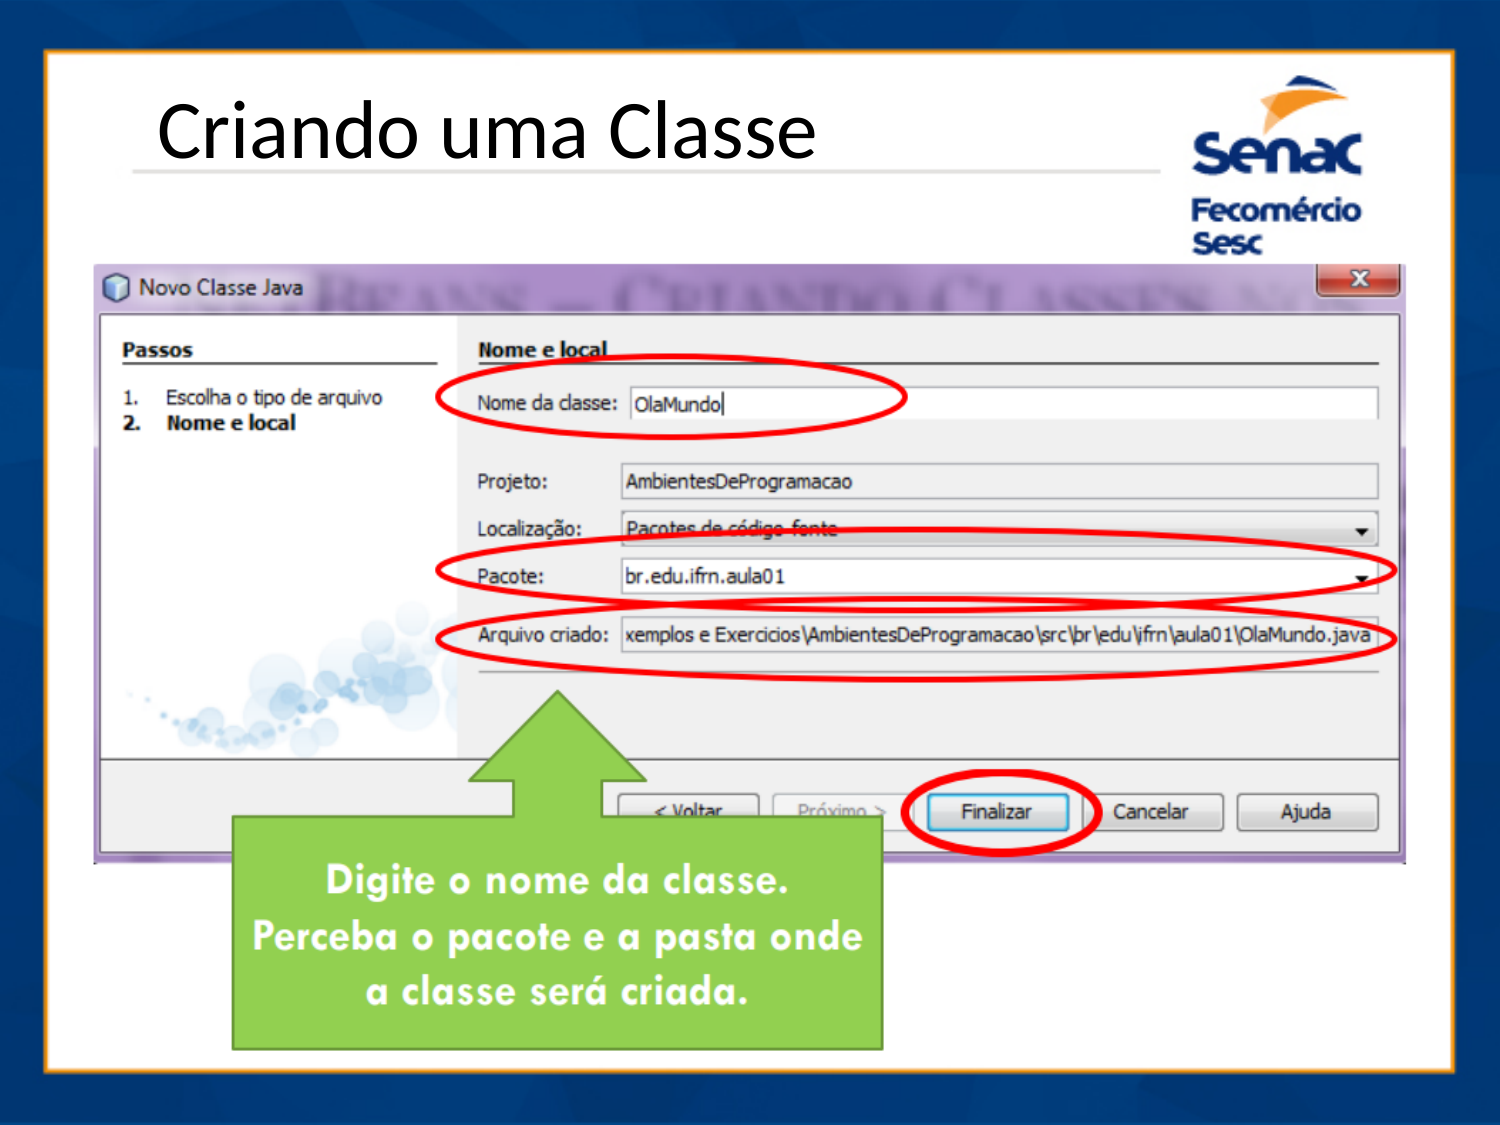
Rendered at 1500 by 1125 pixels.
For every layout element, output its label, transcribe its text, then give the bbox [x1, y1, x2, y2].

text_box Criando uma Classe [142, 67, 1119, 183]
picture [0, 0, 1500, 1125]
